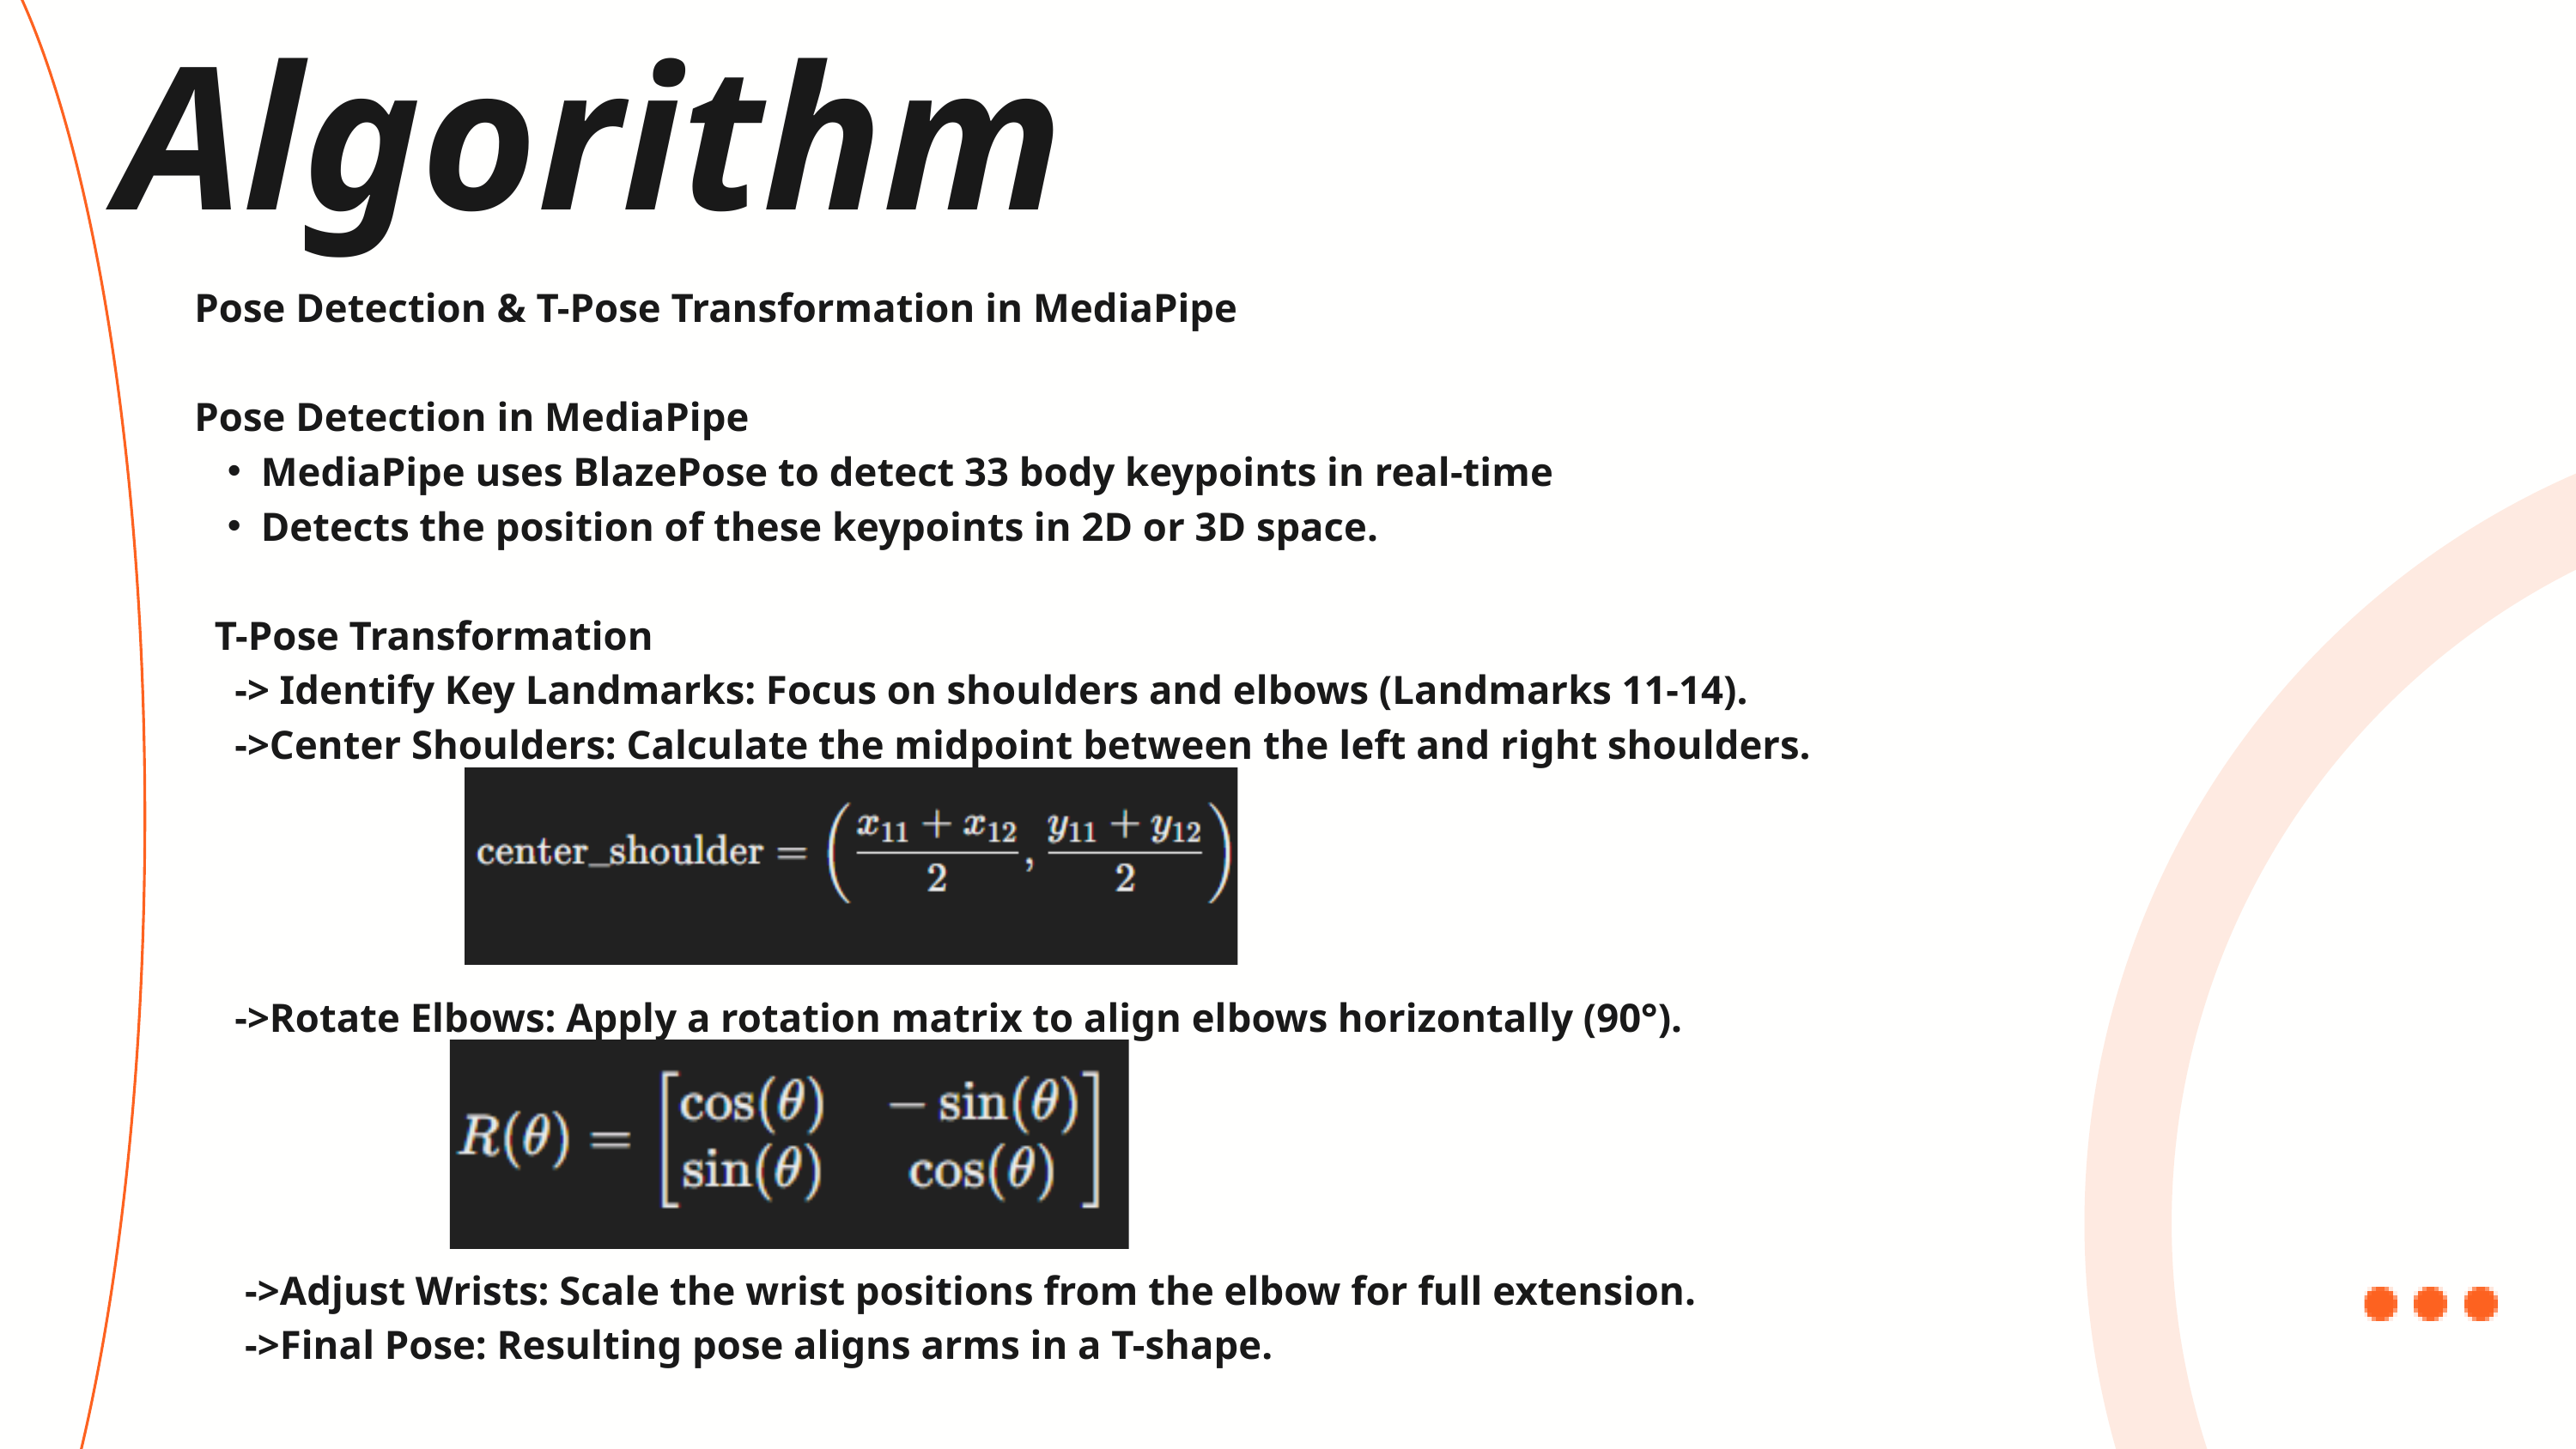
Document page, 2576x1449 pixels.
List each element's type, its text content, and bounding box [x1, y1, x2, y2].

text_box [449, 1040, 1129, 1250]
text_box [2128, 449, 2576, 1449]
text_box Pose Detection & T-Pose Transformation in MediaPipe Pose Detection in MediaPipe MediaPipe uses BlazePose to detect 33 body keypoints in real-time Detects the position of these keypoints in 2D or 3D space. T-Pose Transformation -> Identify Key Landmarks: Focus on shoulders and elbows (Landmarks 11-14). ->Center Shoulders: Calculate the midpoint between the left and right shoulders. ->Rotate Elbows: Apply a rotation matrix to align elbows horizontally (90°). ->Adjust Wrists: Scale the wrist positions from the elbow for full extension. ->Final Pose: Resulting pose aligns arms in a T-shape. [194, 275, 1893, 1449]
text_box Algorithm [152, 68, 1491, 251]
text_box [465, 767, 1238, 965]
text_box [0, 0, 145, 1449]
